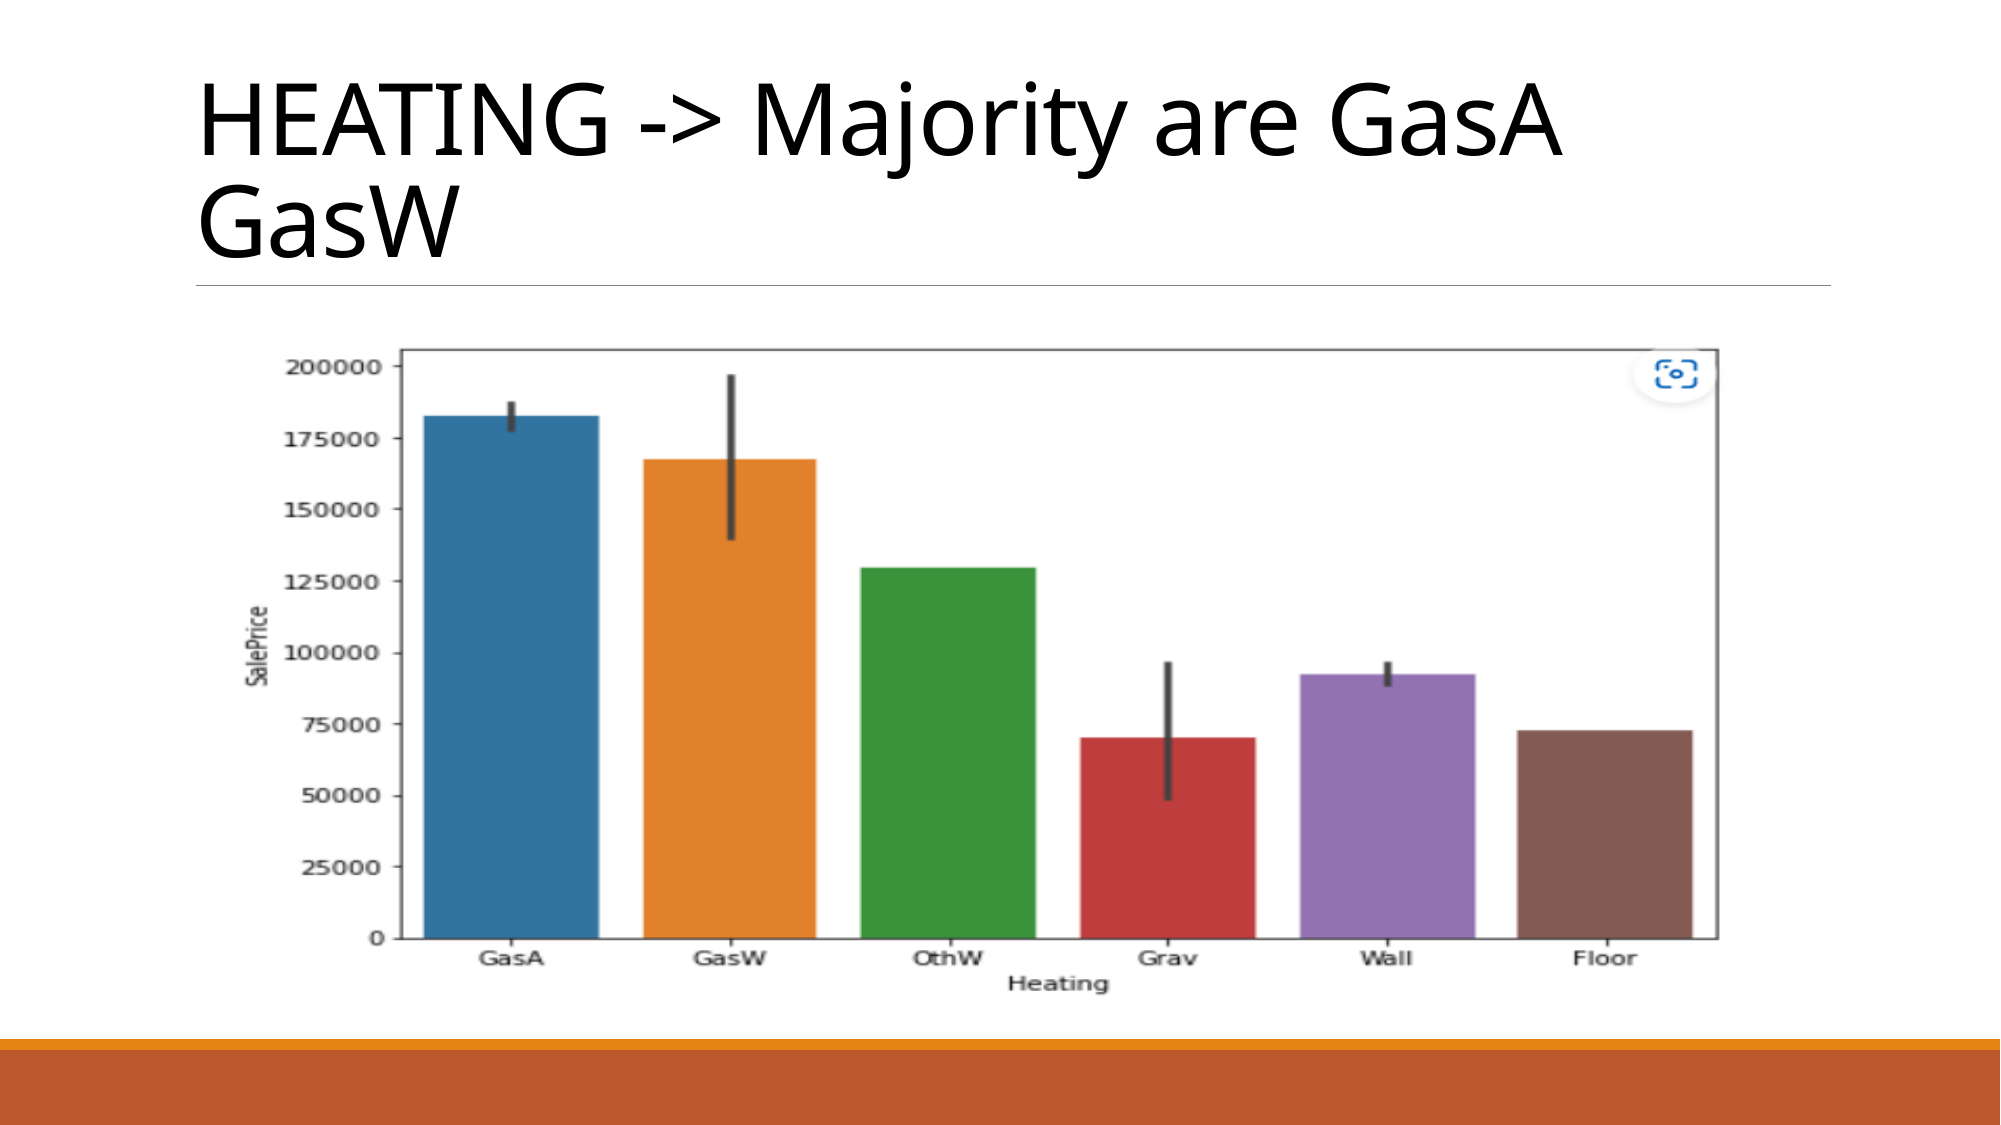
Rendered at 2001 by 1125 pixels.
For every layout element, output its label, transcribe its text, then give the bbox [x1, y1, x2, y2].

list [226, 337, 1747, 1020]
title HEATING -> Majority are GasA GasW [180, 47, 1830, 285]
